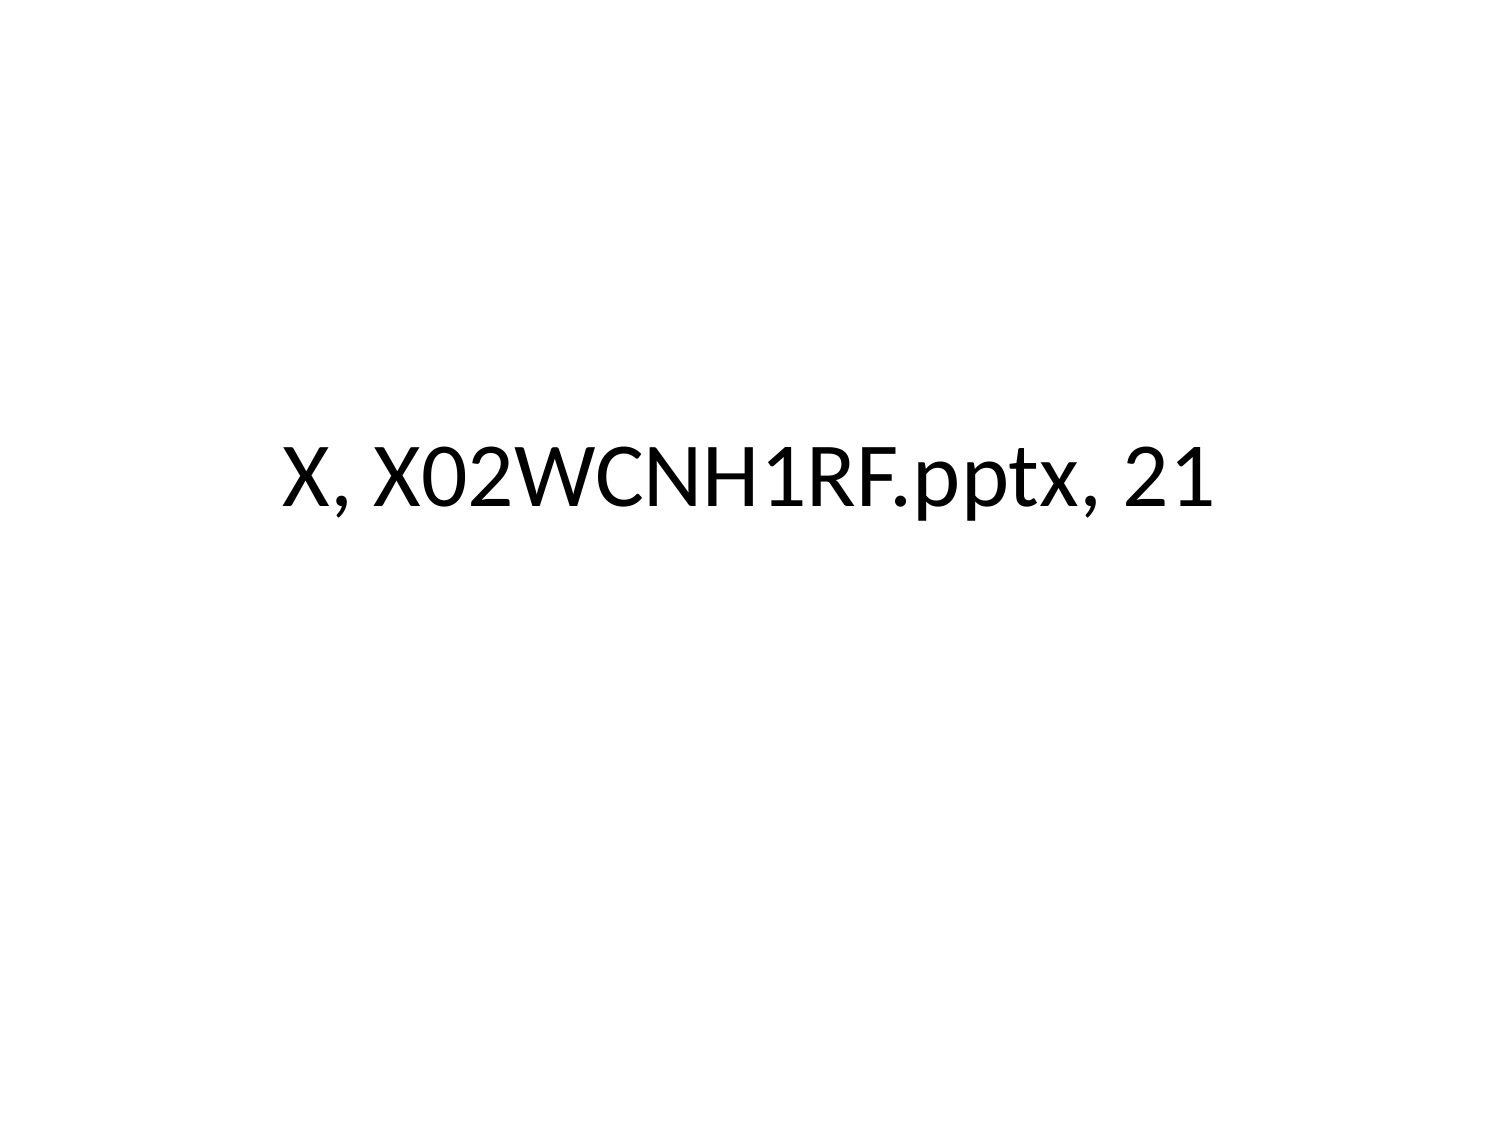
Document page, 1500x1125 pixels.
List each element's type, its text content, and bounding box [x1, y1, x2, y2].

title X, X02WCNH1RF.pptx, 21 [112, 349, 1388, 591]
